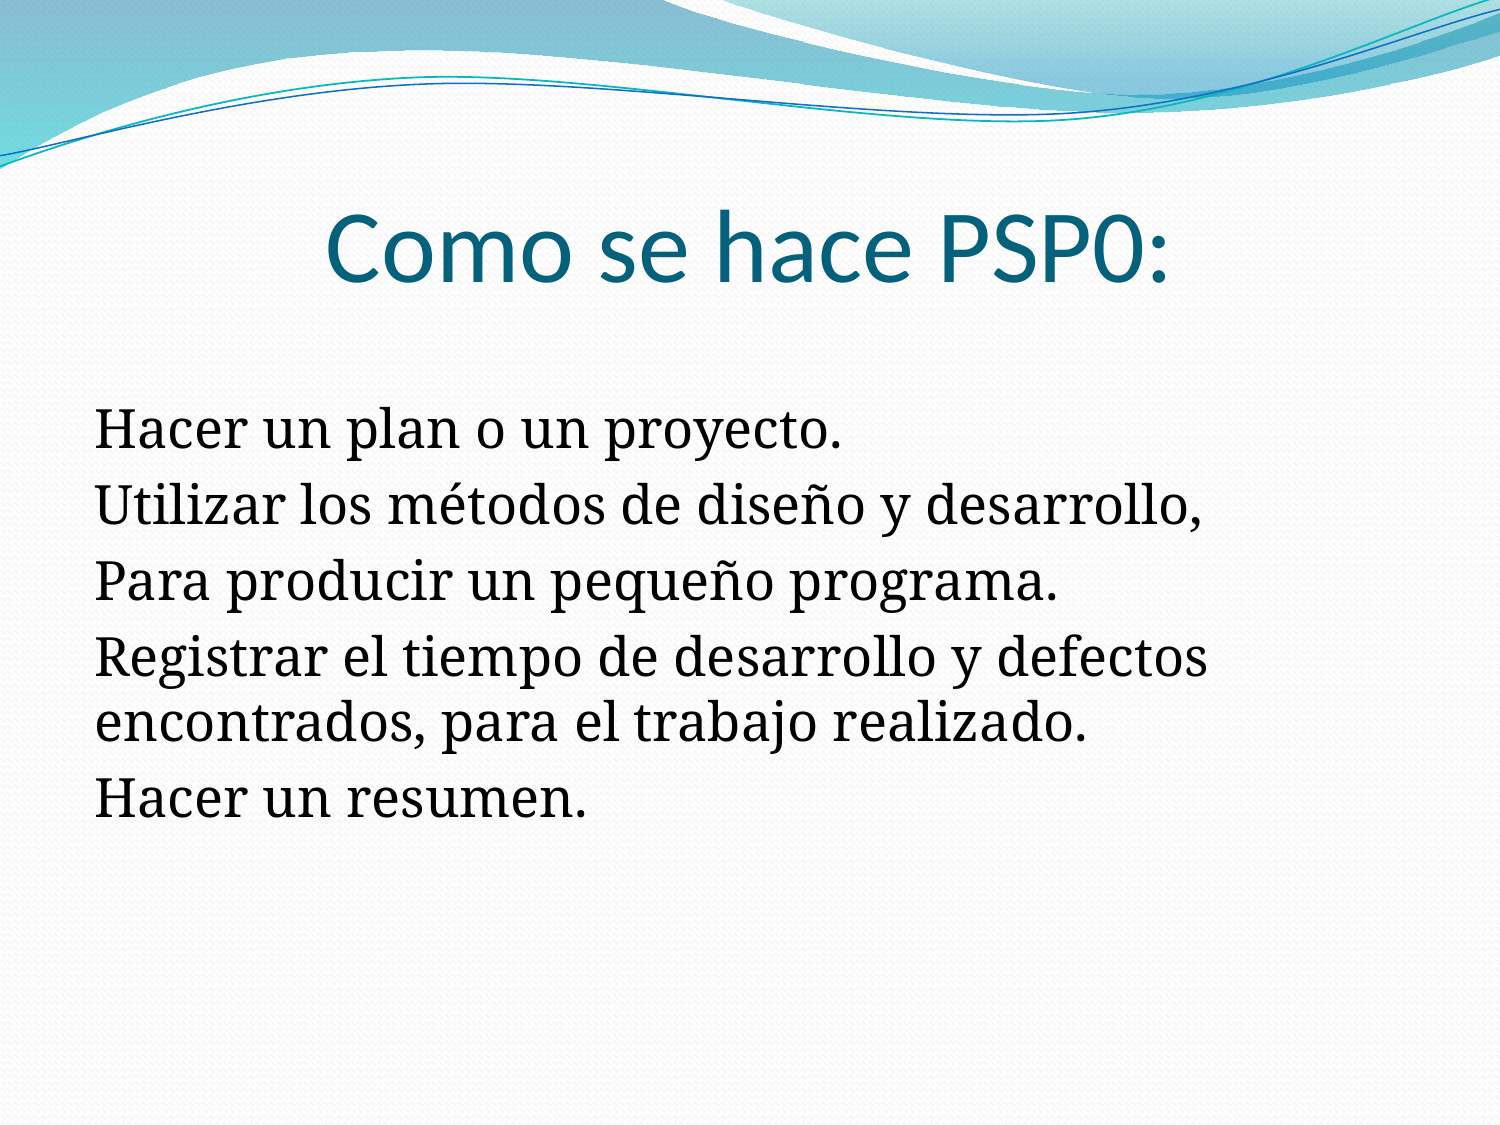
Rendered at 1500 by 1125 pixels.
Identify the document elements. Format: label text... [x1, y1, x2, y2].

title Como se hace PSP0: [75, 115, 1425, 303]
list Hacer un plan o un proyecto. Utilizar los métodos de diseño y desarrollo, Para producir un pequeño programa. Registrar el tiempo de desarrollo y defectos encontrados, para el trabajo realizado. Hacer un resumen. [75, 387, 1425, 1038]
